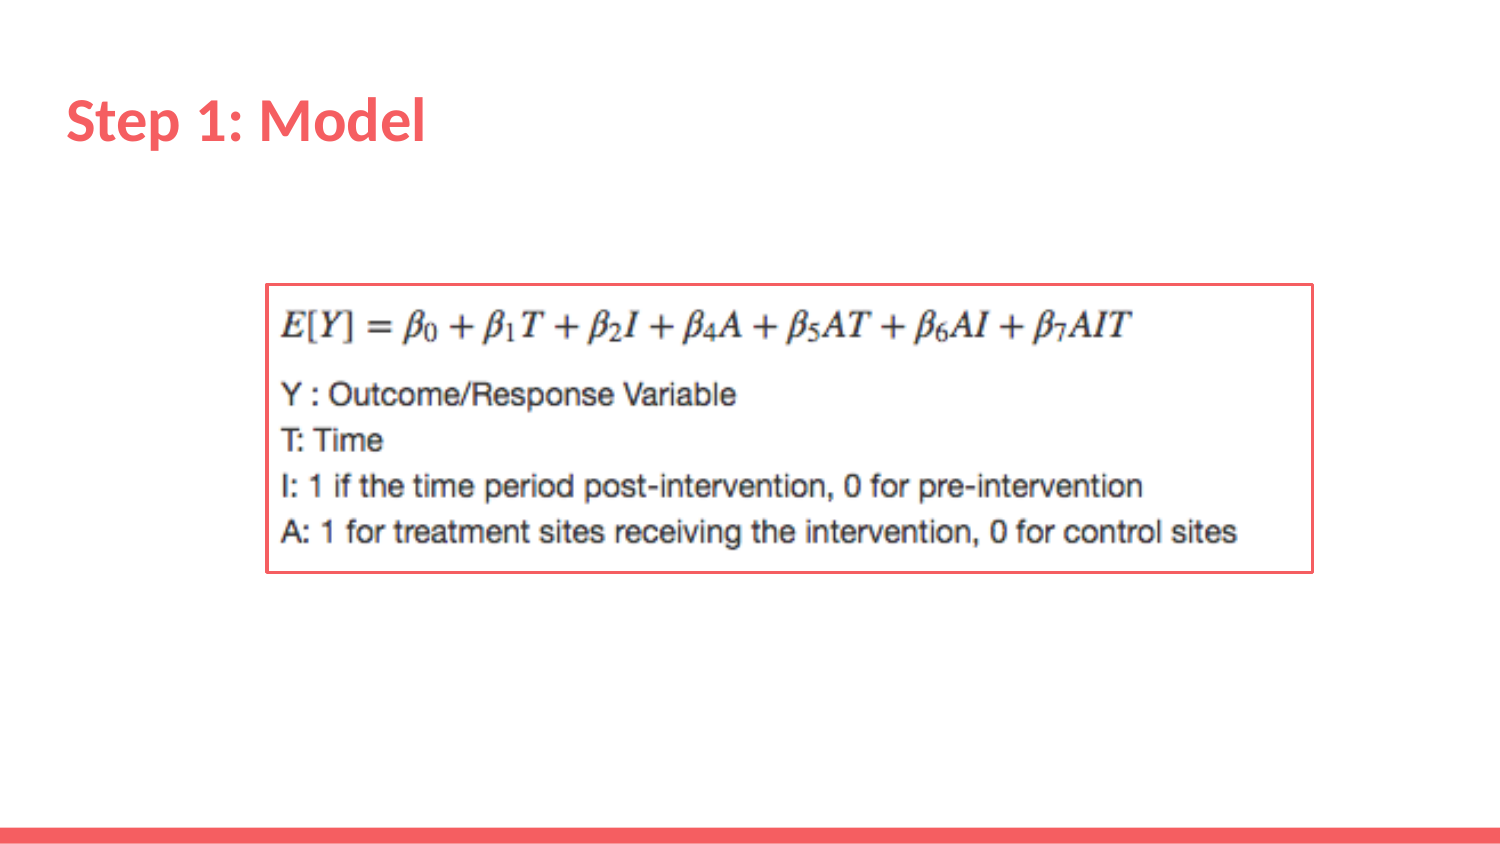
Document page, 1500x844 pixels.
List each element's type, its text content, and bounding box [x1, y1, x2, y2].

picture [268, 285, 1311, 572]
title Step 1: Model [51, 64, 1449, 167]
